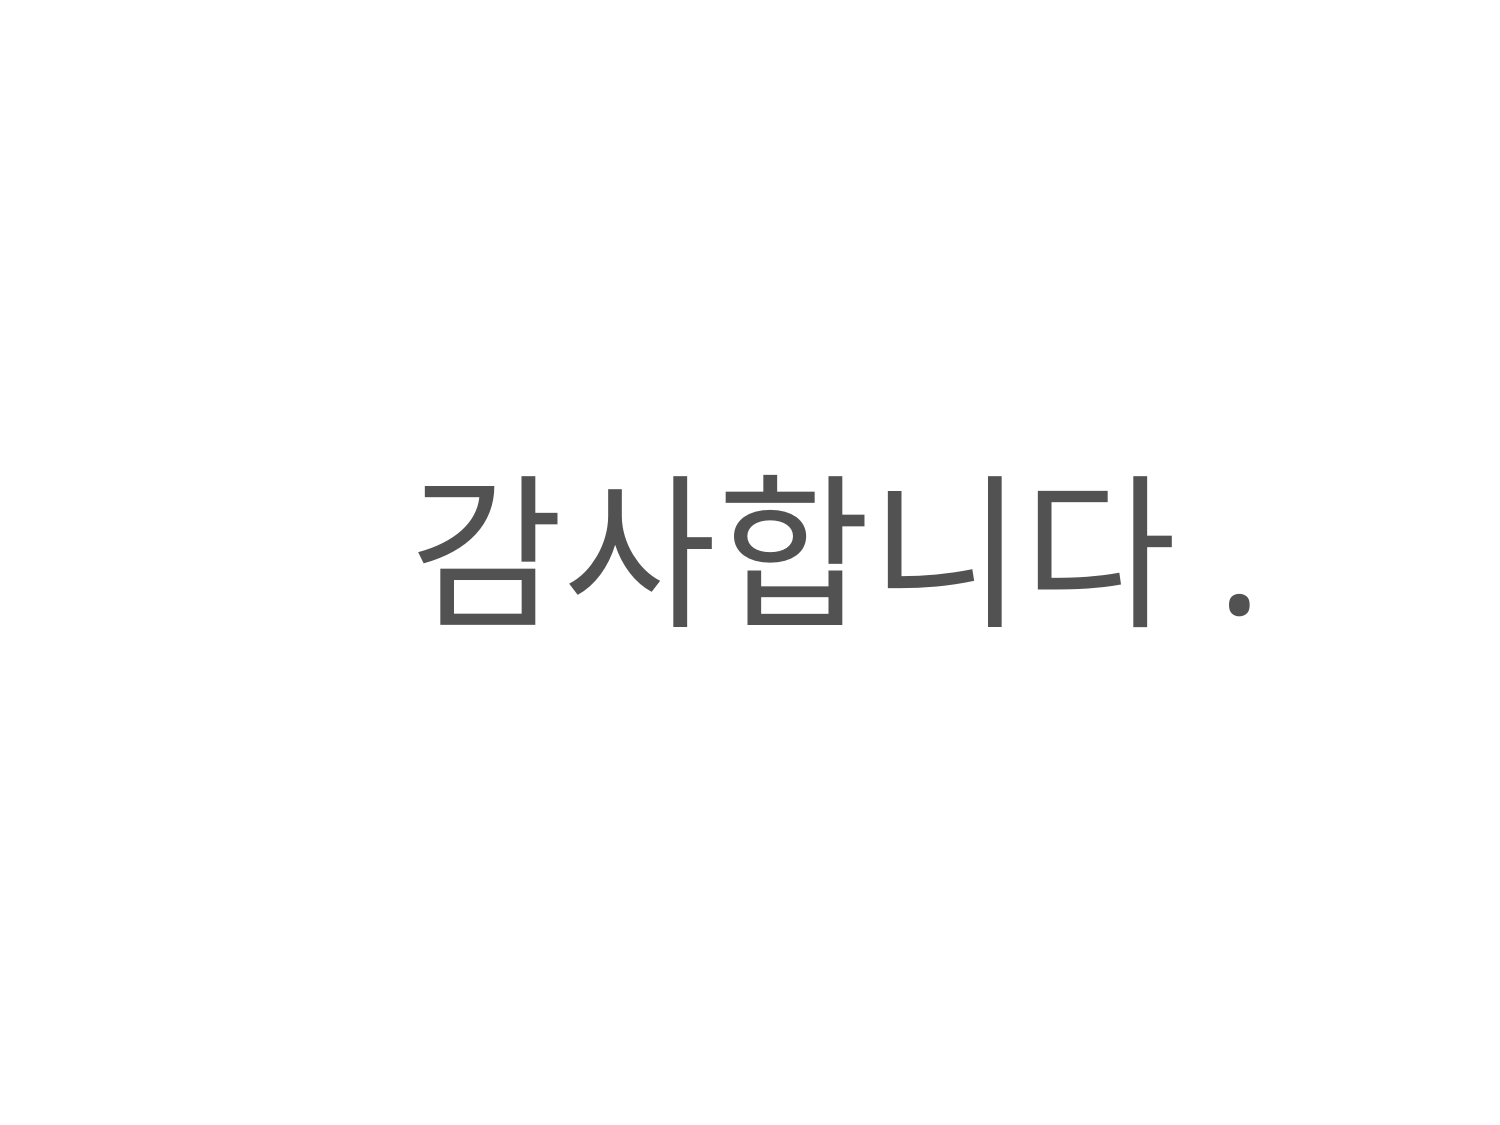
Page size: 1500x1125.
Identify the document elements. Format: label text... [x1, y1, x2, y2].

text_box 감사합니다. [395, 440, 1278, 656]
